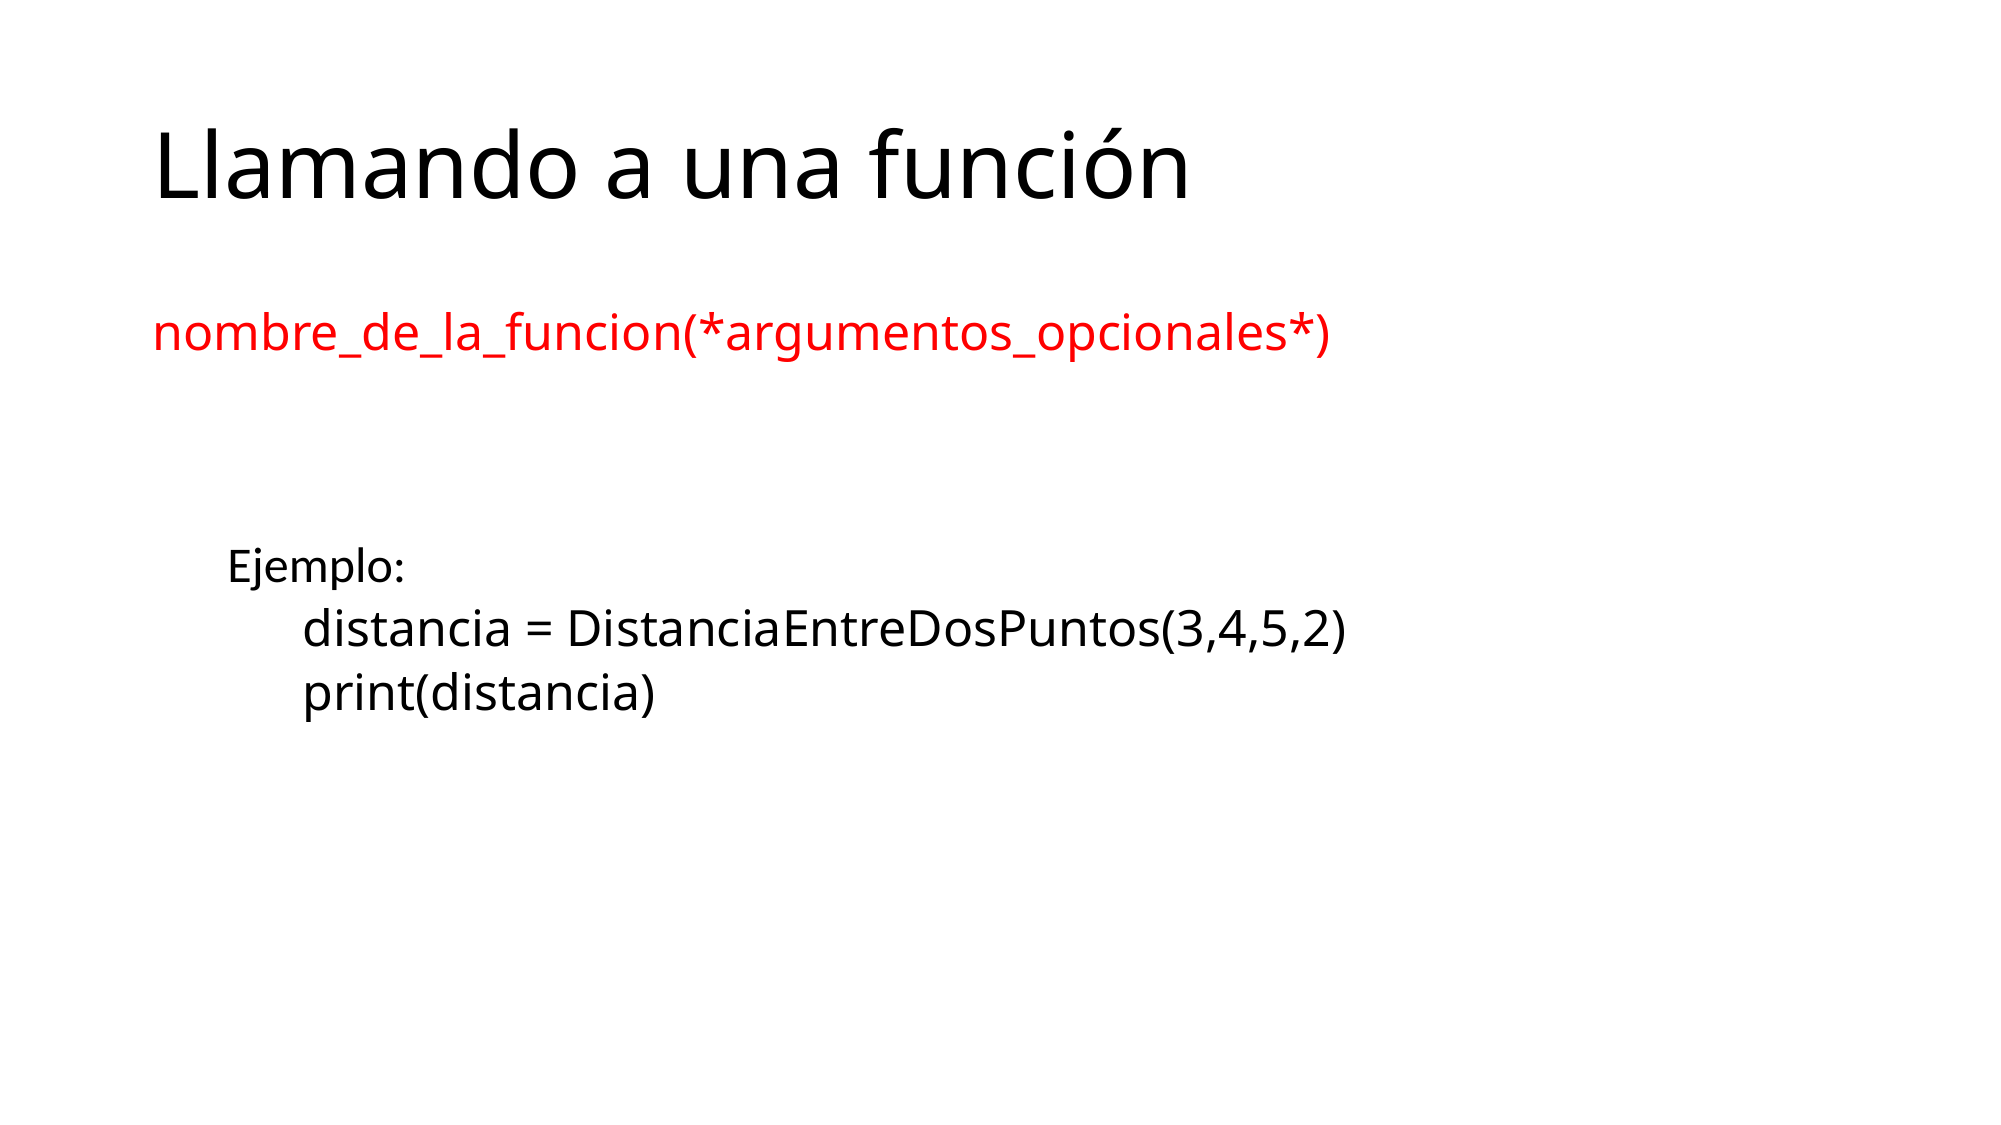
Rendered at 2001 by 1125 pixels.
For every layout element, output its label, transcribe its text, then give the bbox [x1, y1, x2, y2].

title Llamando a una función [137, 59, 1863, 278]
list nombre_de_la_funcion(*argumentos_opcionales*) Ejemplo: distancia = DistanciaEntreDosPuntos(3,4,5,2) print(distancia) [137, 299, 1863, 1014]
